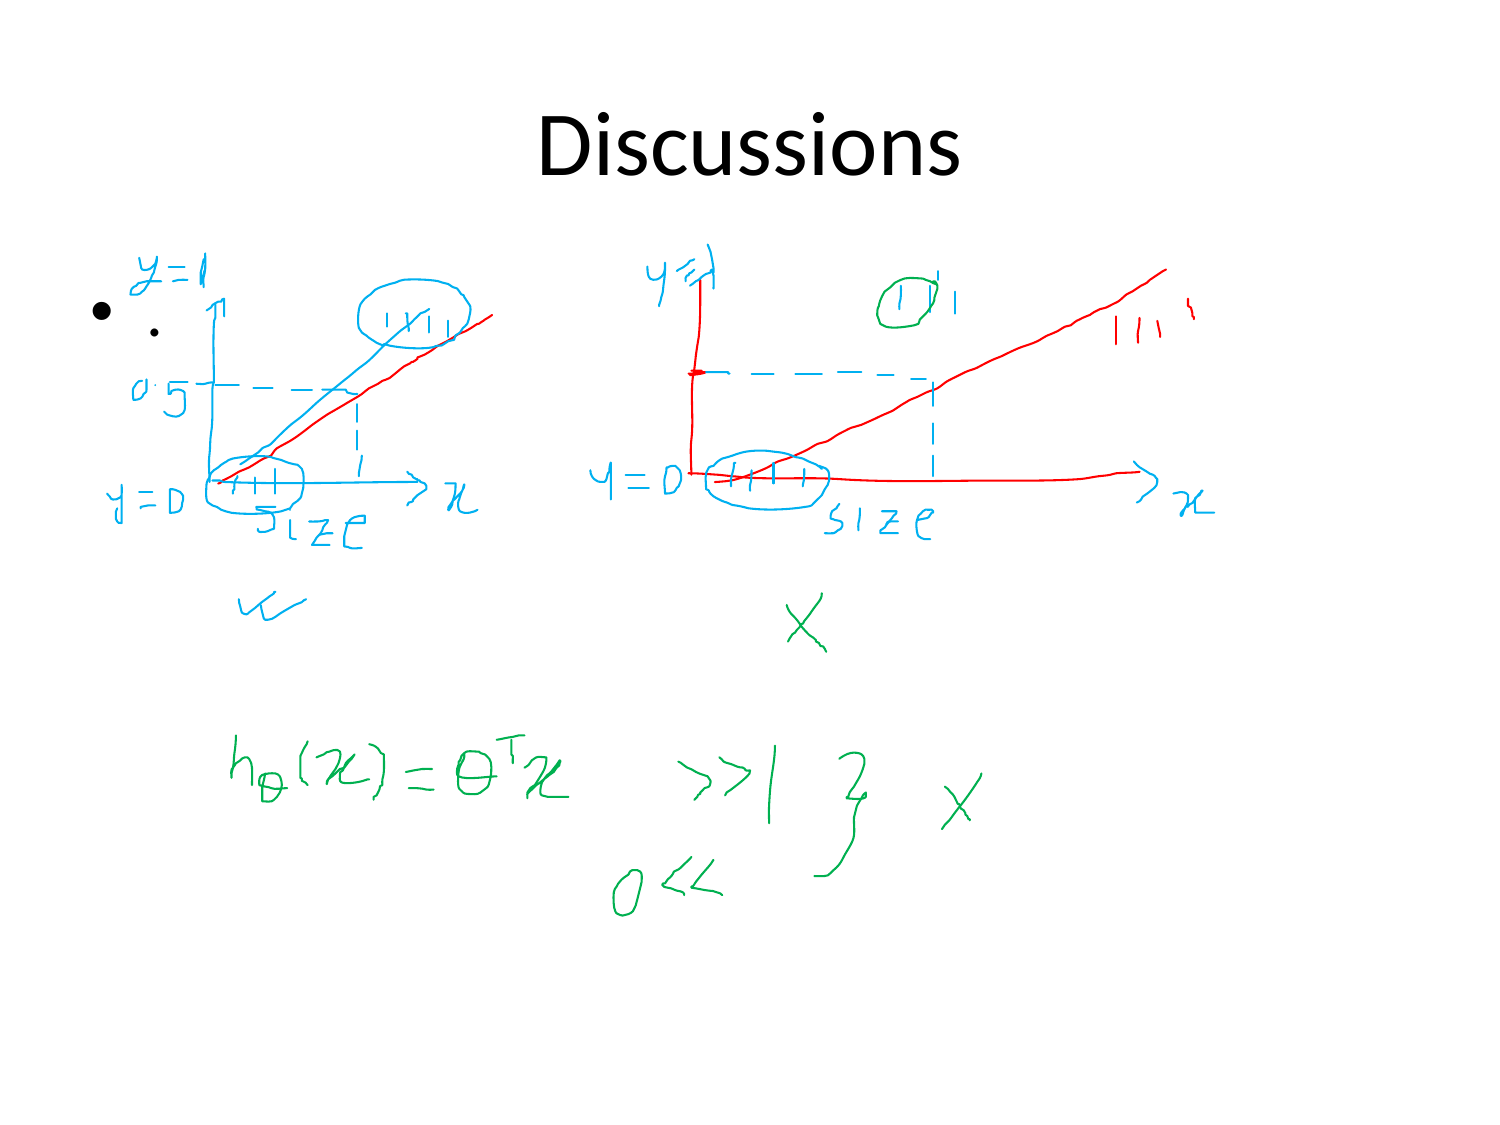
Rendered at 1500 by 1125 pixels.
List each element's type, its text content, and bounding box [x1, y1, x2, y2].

title Discussions [75, 45, 1425, 233]
list . [75, 262, 1425, 1005]
